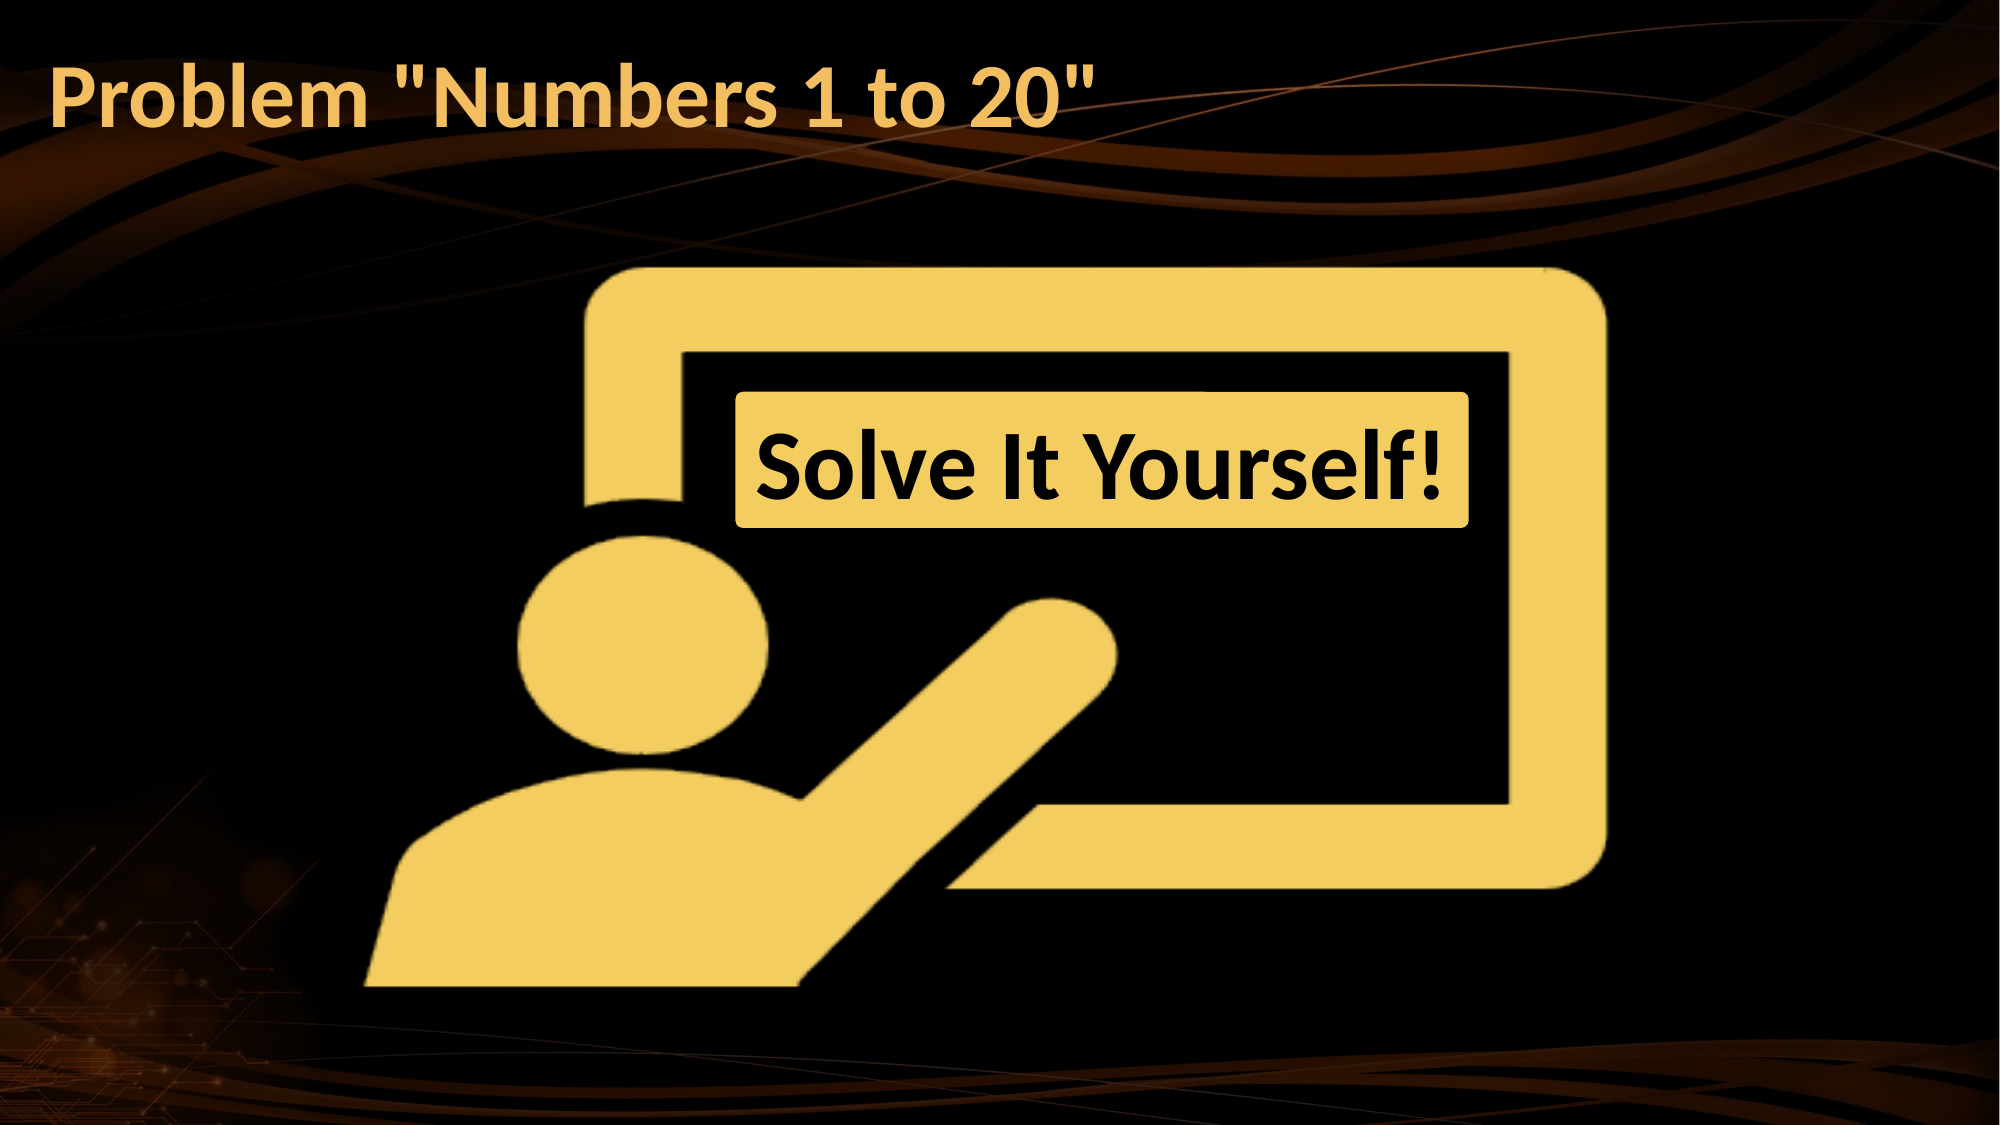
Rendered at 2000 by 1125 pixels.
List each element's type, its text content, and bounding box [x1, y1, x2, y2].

picture [0, 0, 2000, 1125]
title Problem "Numbers 1 to 20" [30, 6, 1938, 189]
